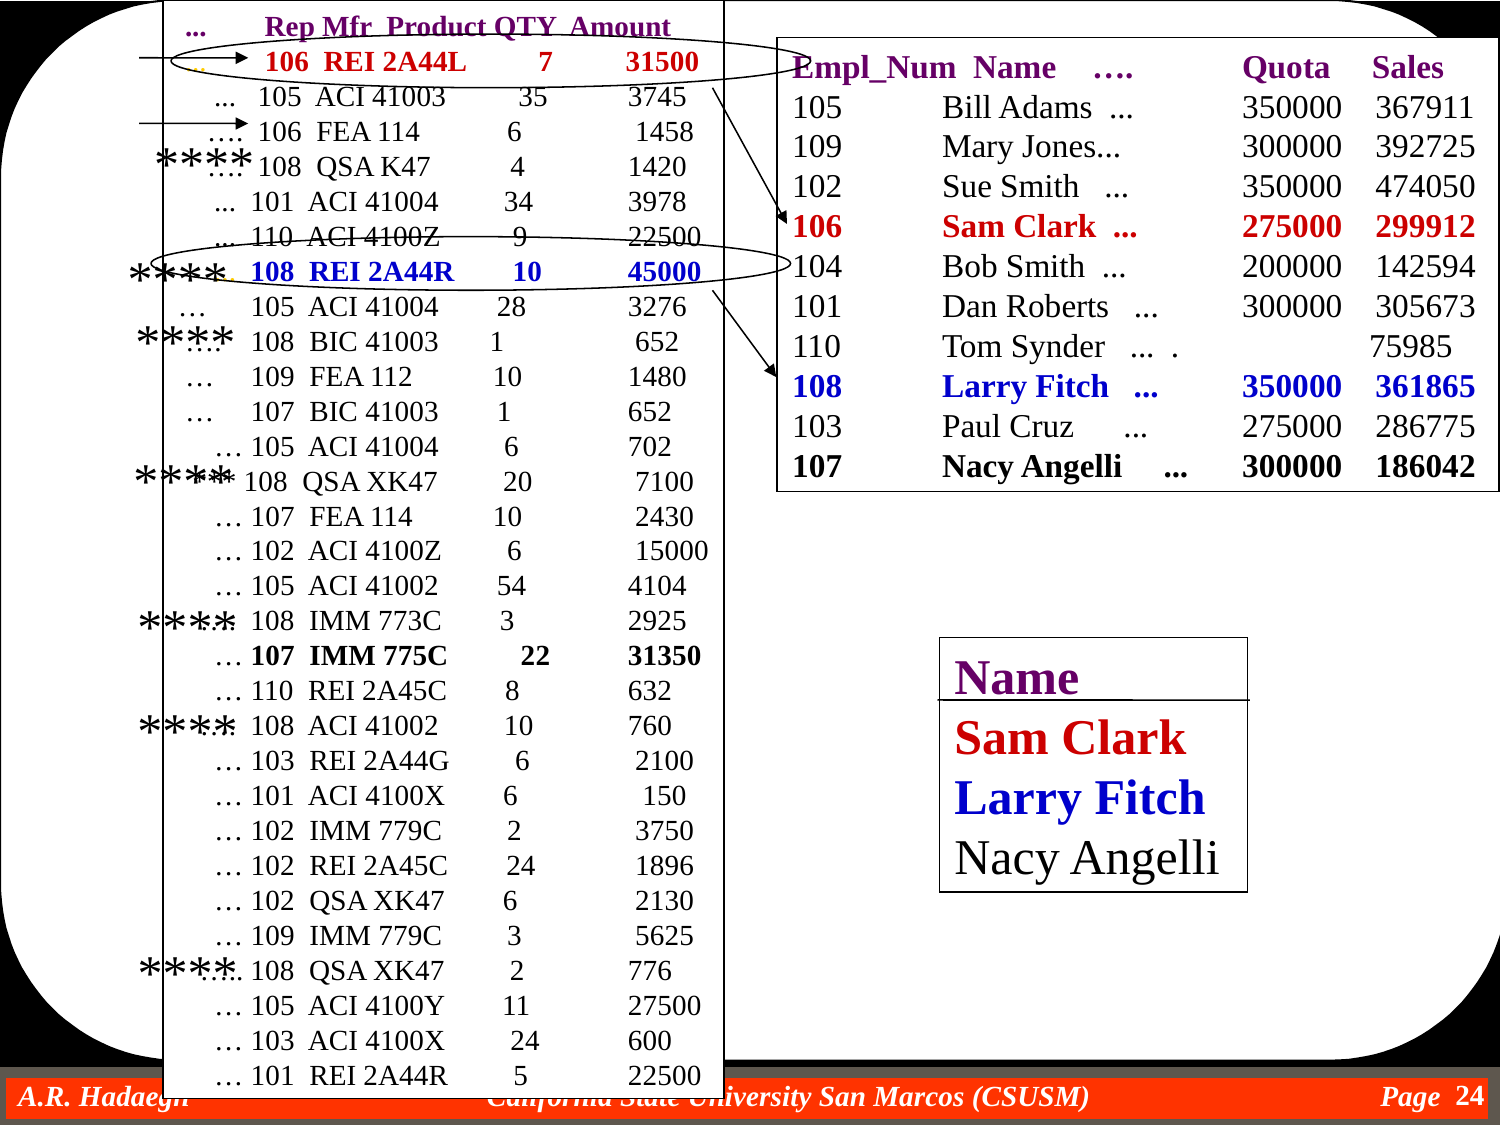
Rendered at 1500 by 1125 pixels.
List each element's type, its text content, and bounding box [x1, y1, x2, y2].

text_box **** [122, 587, 253, 662]
text_box ... Rep Mfr Product QTY Amount ... 106 REI 2A44L 7 31500 ... 105 ACI 41003 35 3745 …. 106 FEA 114 6 1458 …. 108 QSA K47 4 1420 ... 101 ACI 41004 34 3978 ... 110 ACI 4100Z 9 22500 ... 108 REI 2A44R 10 45000 … 105 ACI 41004 28 3276 …. 108 BIC 41003 1 652 … 109 FEA 112 10 1480 … 107 BIC 41003 1 652 … 105 ACI 41004 6 702 *** 108 QSA XK47 20 7100 … 107 FEA 114 10 2430 … 102 ACI 4100Z 6 15000 … 105 ACI 41002 54 4104 …. 108 IMM 773C 3 2925 … 107 IMM 775C 22 31350 … 110 REI 2A45C 8 632 …. 108 ACI 41002 10 760 … 103 REI 2A44G 6 2100 … 101 ACI 4100X 6 150 … 102 IMM 779C 2 3750 … 102 REI 2A45C 24 1896 … 102 QSA XK47 6 2130 … 109 IMM 779C 3 5625 ….. 108 QSA XK47 2 776 … 105 ACI 4100Y 11 27500 … 103 ACI 4100X 24 600 … 101 REI 2A44R 5 22500 [163, 58, 724, 246]
text_box [151, 236, 791, 291]
text_box **** [118, 441, 249, 516]
slide_number 24 [1387, 1068, 1500, 1125]
text_box **** [120, 302, 251, 377]
text_box **** [112, 238, 243, 314]
text_box [712, 290, 777, 378]
text_box ... Rep Mfr Product QTY Amount ... 106 REI 2A44L 7 31500 ... 105 ACI 41003 35 3745 …. 106 FEA 114 6 1458 …. 108 QSA K47 4 1420 ... 101 ACI 41004 34 3978 ... 110 ACI 4100Z 9 22500 ... 108 REI 2A44R 10 45000 … 105 ACI 41004 28 3276 …. 108 BIC 41003 1 652 … 109 FEA 112 10 1480 … 107 BIC 41003 1 652 … 105 ACI 41004 6 702 *** 108 QSA XK47 20 7100 … 107 FEA 114 10 2430 … 102 ACI 4100Z 6 15000 … 105 ACI 41002 54 4104 …. 108 IMM 773C 3 2925 … 107 IMM 775C 22 31350 … 110 REI 2A45C 8 632 …. 108 ACI 41002 10 760 … 103 REI 2A44G 6 2100 … 101 ACI 4100X 6 150 … 102 IMM 779C 2 3750 … 102 REI 2A45C 24 1896 … 102 QSA XK47 6 2130 … 109 IMM 779C 3 5625 ….. 108 QSA XK47 2 776 … 105 ACI 4100Y 11 27500 … 103 ACI 4100X 24 600 … 101 REI 2A44R 5 22500 [163, 280, 724, 1099]
text_box **** [122, 691, 253, 767]
text_box [235, 117, 248, 123]
text_box [171, 34, 811, 88]
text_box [937, 637, 1251, 894]
text_box **** [122, 933, 253, 1008]
text_box [712, 87, 787, 224]
text_box Empl_Num Name …. Quota Sales 105 Bill Adams ... 350000 367911 109 Mary Jones... 300000 392725 102 Sue Smith ... 350000 474050 106 Sam Clark ... 275000 299912 104 Bob Smith ... 200000 142594 101 Dan Roberts ... 300000 305673 110 Tom Synder ... . 75985 108 Larry Fitch ... 350000 361865 103 Paul Cruz ... 275000 286775 107 Nacy Angelli ... 300000 186042 [777, 37, 1500, 492]
text_box ... Rep Mfr Product QTY Amount ... 106 REI 2A44L 7 31500 ... 105 ACI 41003 35 3745 …. 106 FEA 114 6 1458 …. 108 QSA K47 4 1420 ... 101 ACI 41004 34 3978 ... 110 ACI 4100Z 9 22500 ... 108 REI 2A44R 10 45000 … 105 ACI 41004 28 3276 …. 108 BIC 41003 1 652 … 109 FEA 112 10 1480 … 107 BIC 41003 1 652 … 105 ACI 41004 6 702 *** 108 QSA XK47 20 7100 … 107 FEA 114 10 2430 … 102 ACI 4100Z 6 15000 … 105 ACI 41002 54 4104 …. 108 IMM 773C 3 2925 … 107 IMM 775C 22 31350 … 110 REI 2A45C 8 632 …. 108 ACI 41002 10 760 … 103 REI 2A44G 6 2100 … 101 ACI 4100X 6 150 … 102 IMM 779C 2 3750 … 102 REI 2A45C 24 1896 … 102 QSA XK47 6 2130 … 109 IMM 779C 3 5625 ….. 108 QSA XK47 2 776 … 105 ACI 4100Y 11 27500 … 103 ACI 4100X 24 600 … 101 REI 2A44R 5 22500 [163, 0, 724, 57]
text_box **** [139, 123, 269, 199]
